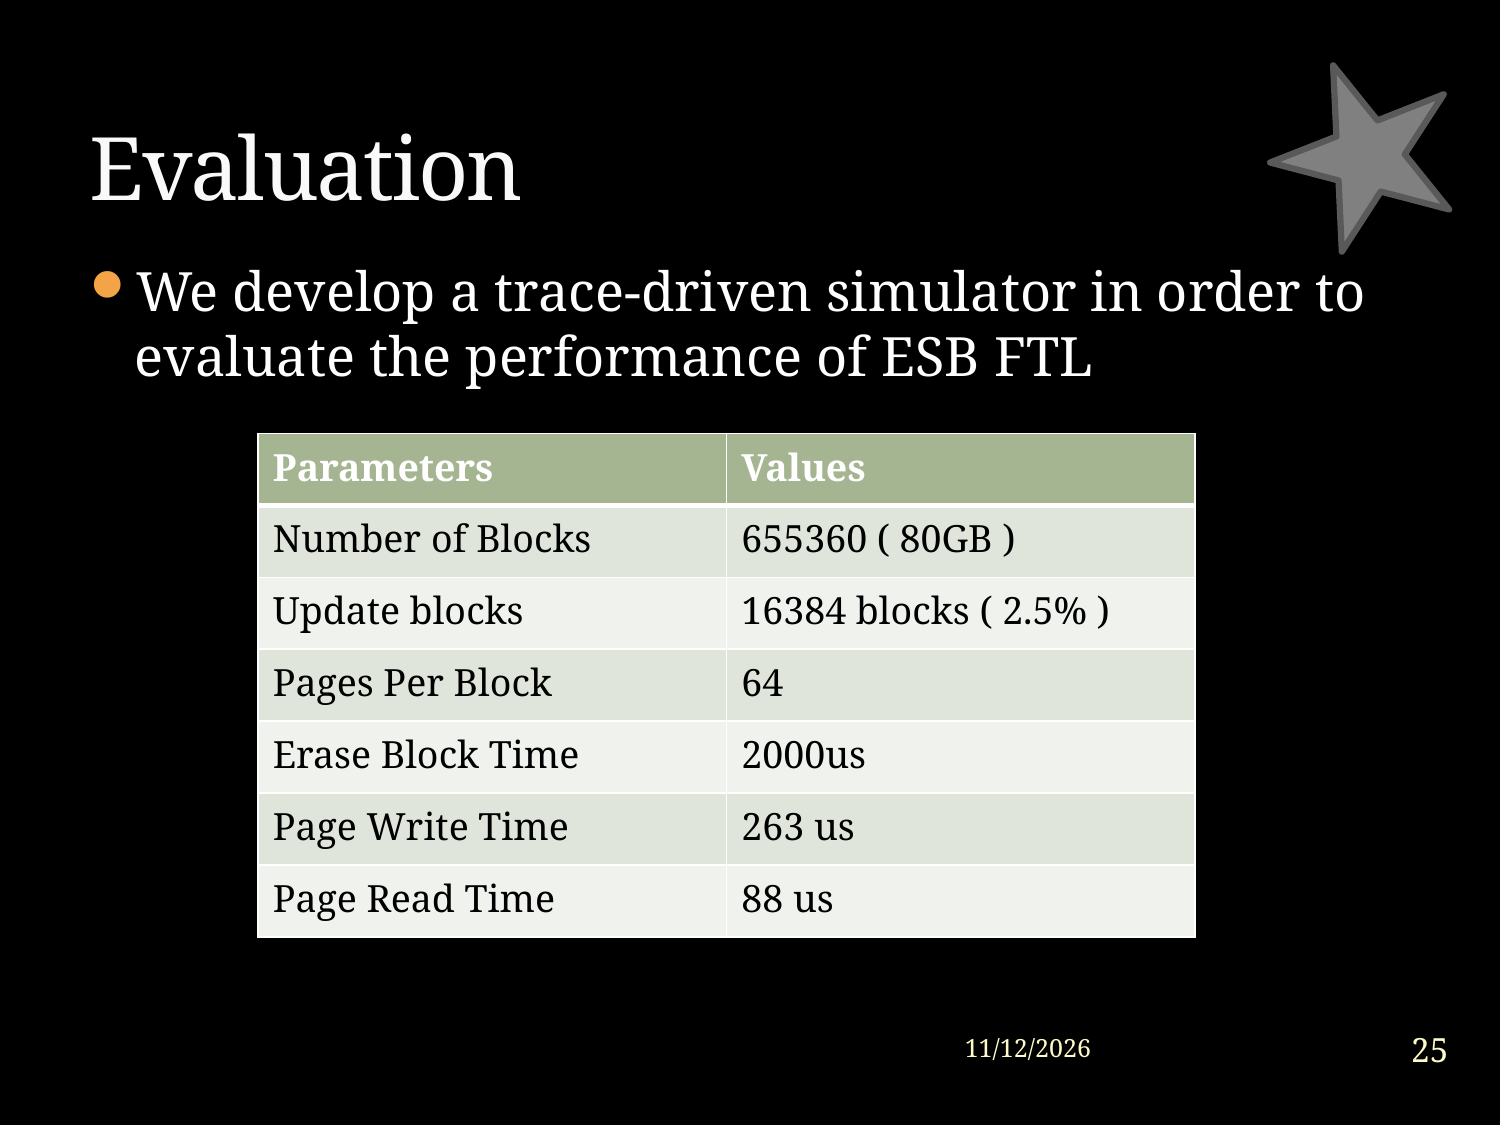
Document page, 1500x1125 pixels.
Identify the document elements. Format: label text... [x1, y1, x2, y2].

table_cell 16384 blocks ( 2.5% ) [727, 578, 1194, 648]
table_cell Page Write Time [259, 794, 726, 864]
table_cell Pages Per Block [259, 650, 726, 720]
table_cell 2000us [727, 722, 1194, 792]
list We develop a trace-driven simulator in order to evaluate the performance of ESB FTL [74, 249, 1426, 1001]
table_cell Page Read Time [259, 866, 726, 936]
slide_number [950, 1017, 1375, 1081]
table_cell 64 [727, 650, 1194, 720]
title Evaluation [74, 24, 1425, 225]
table_cell 263 us [727, 794, 1194, 864]
table_cell 655360 ( 80GB ) [727, 508, 1194, 577]
table_header Values [727, 434, 1194, 503]
table_cell 88 us [727, 866, 1194, 936]
table_header Parameters [259, 434, 726, 503]
table_cell Erase Block Time [259, 722, 726, 792]
table_cell Number of Blocks [259, 508, 726, 577]
slide_number 25 [1379, 1014, 1480, 1089]
table_cell Update blocks [259, 578, 726, 648]
